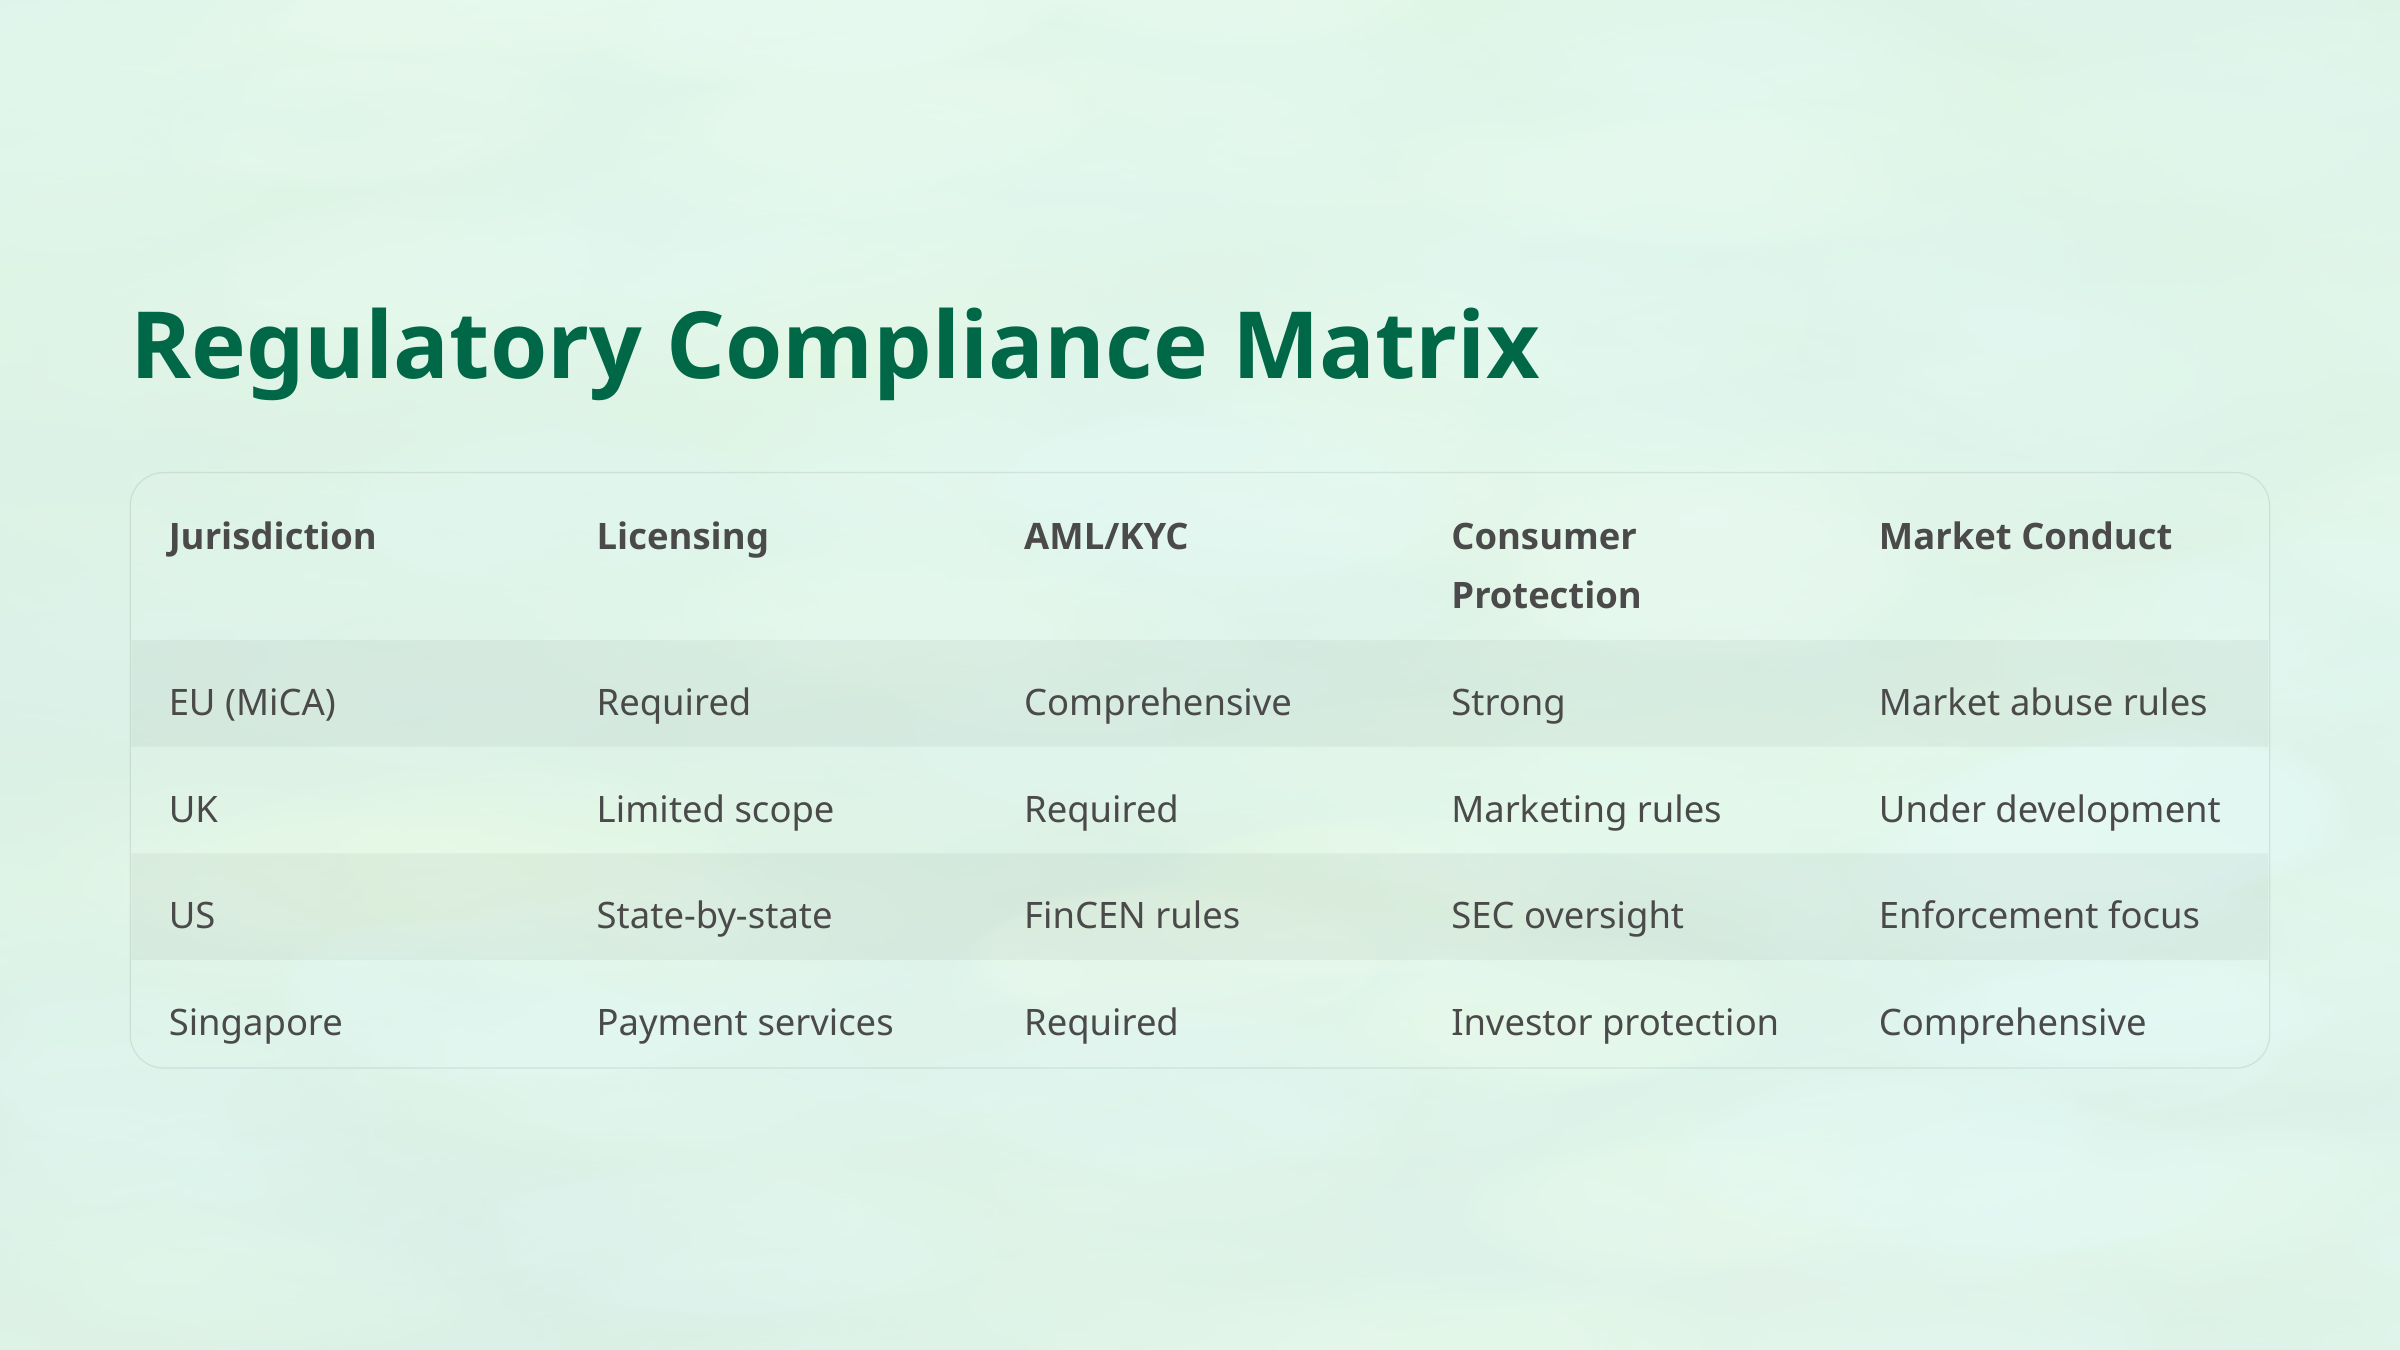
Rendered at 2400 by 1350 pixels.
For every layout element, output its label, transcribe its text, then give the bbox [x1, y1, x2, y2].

text_box [131, 960, 2269, 1067]
text_box [131, 853, 2269, 960]
text_box Investor protection [1451, 983, 1804, 1044]
text_box AML/KYC [1024, 497, 1376, 557]
text_box Under development [1878, 770, 2232, 830]
text_box Required [596, 663, 949, 724]
text_box Licensing [596, 497, 949, 557]
text_box Required [1024, 770, 1376, 830]
text_box Singapore [168, 983, 522, 1044]
text_box Jurisdiction [168, 497, 522, 557]
text_box SEC oversight [1451, 876, 1804, 937]
text_box [131, 473, 2269, 640]
text_box Strong [1451, 663, 1804, 724]
text_box Regulatory Compliance Matrix [130, 281, 1584, 399]
text_box Comprehensive [1024, 663, 1376, 724]
text_box US [168, 876, 522, 937]
text_box Required [1024, 983, 1376, 1044]
text_box FinCEN rules [1024, 876, 1376, 937]
text_box Comprehensive [1878, 983, 2232, 1044]
text_box [131, 746, 2269, 853]
text_box Enforcement focus [1878, 876, 2232, 937]
text_box [131, 640, 2269, 746]
text_box Payment services [596, 983, 949, 1044]
text_box Market Conduct [1878, 497, 2232, 557]
text_box State-by-state [596, 876, 949, 937]
text_box Limited scope [596, 770, 949, 830]
text_box Consumer Protection [1451, 497, 1804, 617]
text_box UK [168, 770, 522, 830]
text_box Market abuse rules [1878, 663, 2232, 724]
text_box Marketing rules [1451, 770, 1804, 830]
text_box EU (MiCA) [168, 663, 522, 724]
